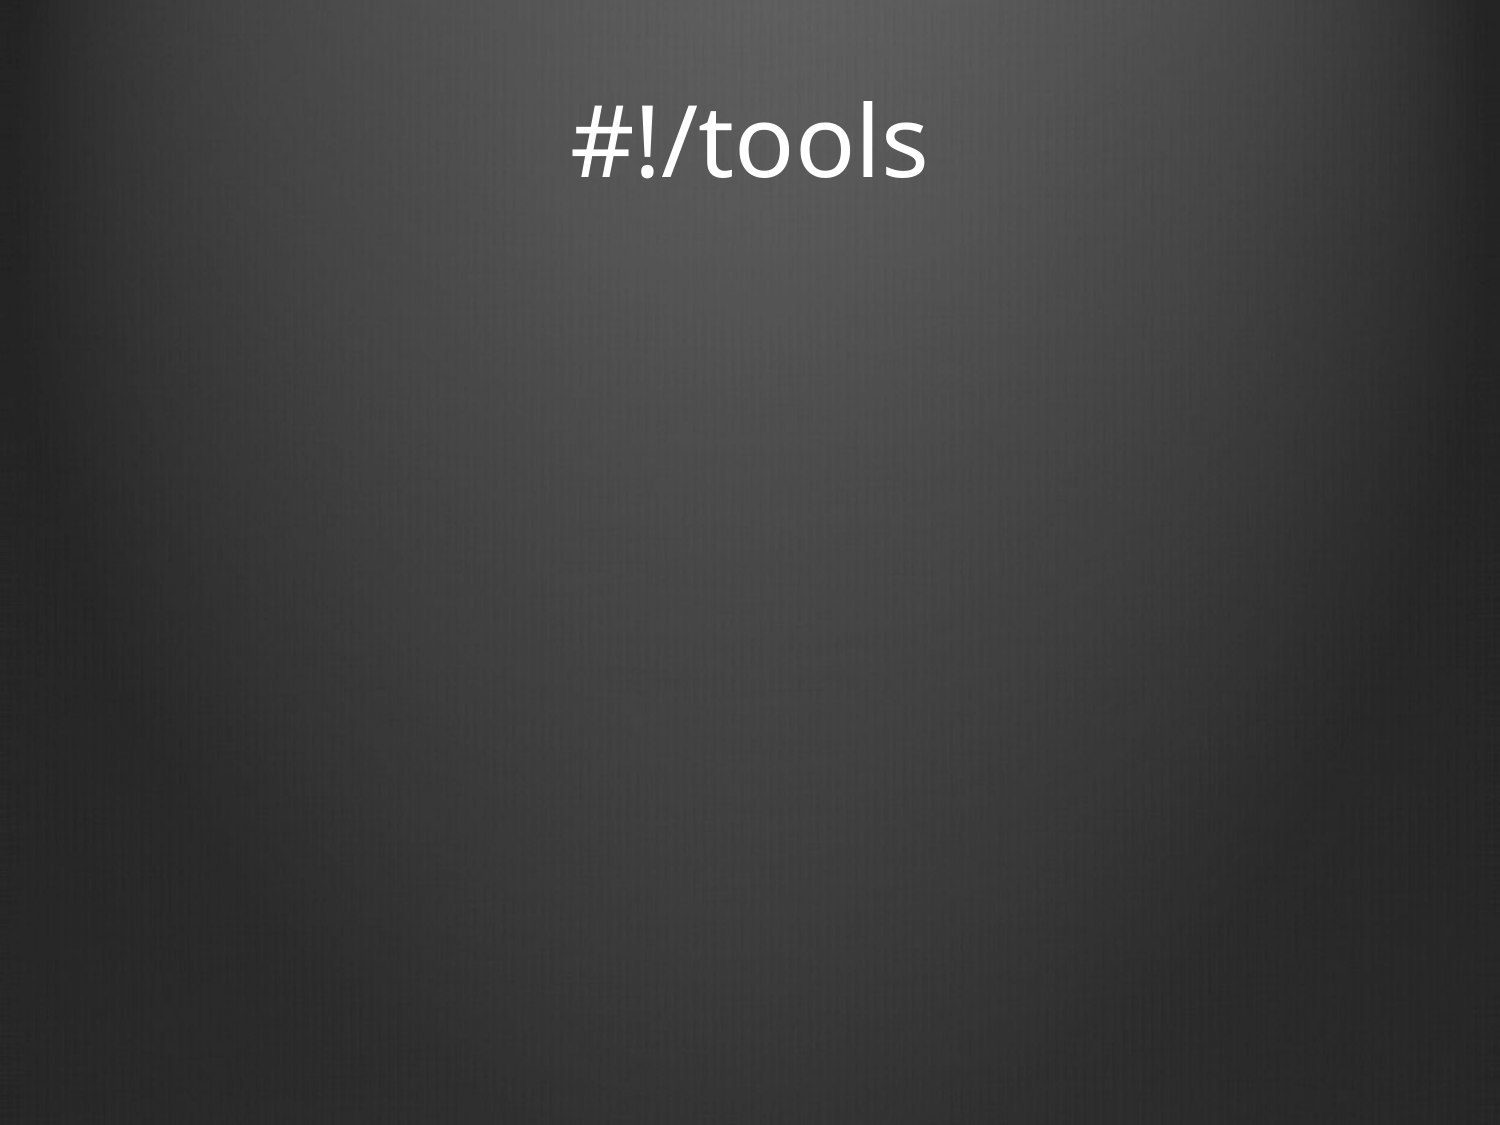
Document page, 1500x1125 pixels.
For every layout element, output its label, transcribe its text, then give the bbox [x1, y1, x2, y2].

title #!/tools [112, 19, 1388, 255]
